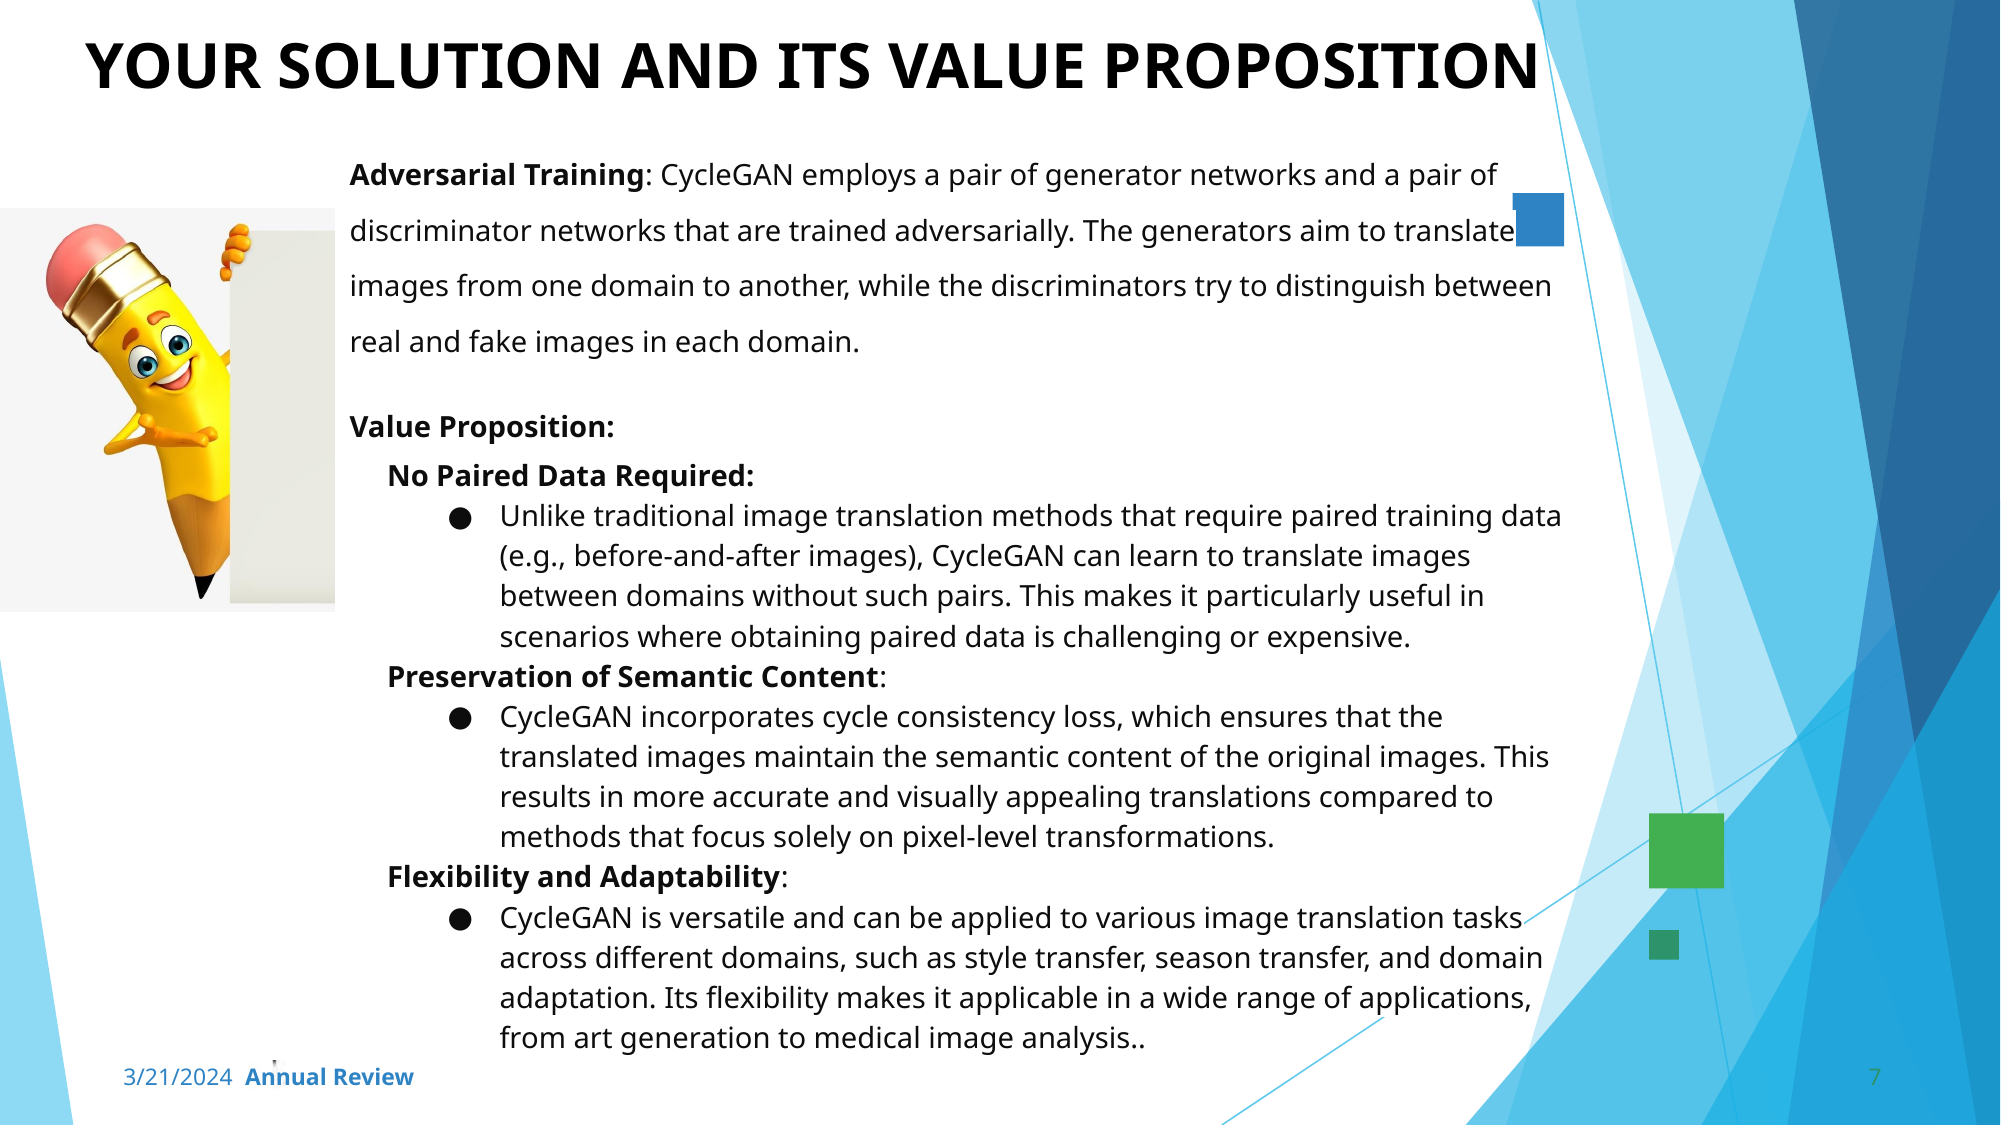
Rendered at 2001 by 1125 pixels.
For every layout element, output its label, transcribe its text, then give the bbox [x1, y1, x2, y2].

text_box Adversarial Training: CycleGAN employs a pair of generator networks and a pair of discriminator networks that are trained adversarially. The generators aim to translate images from one domain to another, while the discriminators try to distinguish between real and fake images in each domain. Value Proposition: No Paired Data Required: Unlike traditional image translation methods that require paired training data (e.g., before-and-after images), CycleGAN can learn to translate images between domains without such pairs. This makes it particularly useful in scenarios where obtaining paired data is challenging or expensive. Preservation of Semantic Content: CycleGAN incorporates cycle consistency loss, which ensures that the translated images maintain the semantic content of the original images. This results in more accurate and visually appealing translations compared to methods that focus solely on pixel-level transformations. Flexibility and Adaptability: CycleGAN is versatile and can be applied to various image translation tasks across different domains, such as style transfer, season transfer, and domain adaptation. Its flexibility makes it applicable in a wide range of applications, from art generation to medical image analysis.. [334, 119, 1606, 1125]
picture [0, 208, 335, 612]
text_box [1649, 930, 1679, 960]
slide_number ‹#› [1862, 1061, 1888, 1125]
text_box [1649, 813, 1725, 889]
title YOUR SOLUTION AND ITS VALUE PROPOSITION [83, 24, 1686, 215]
picture [110, 1060, 463, 1094]
